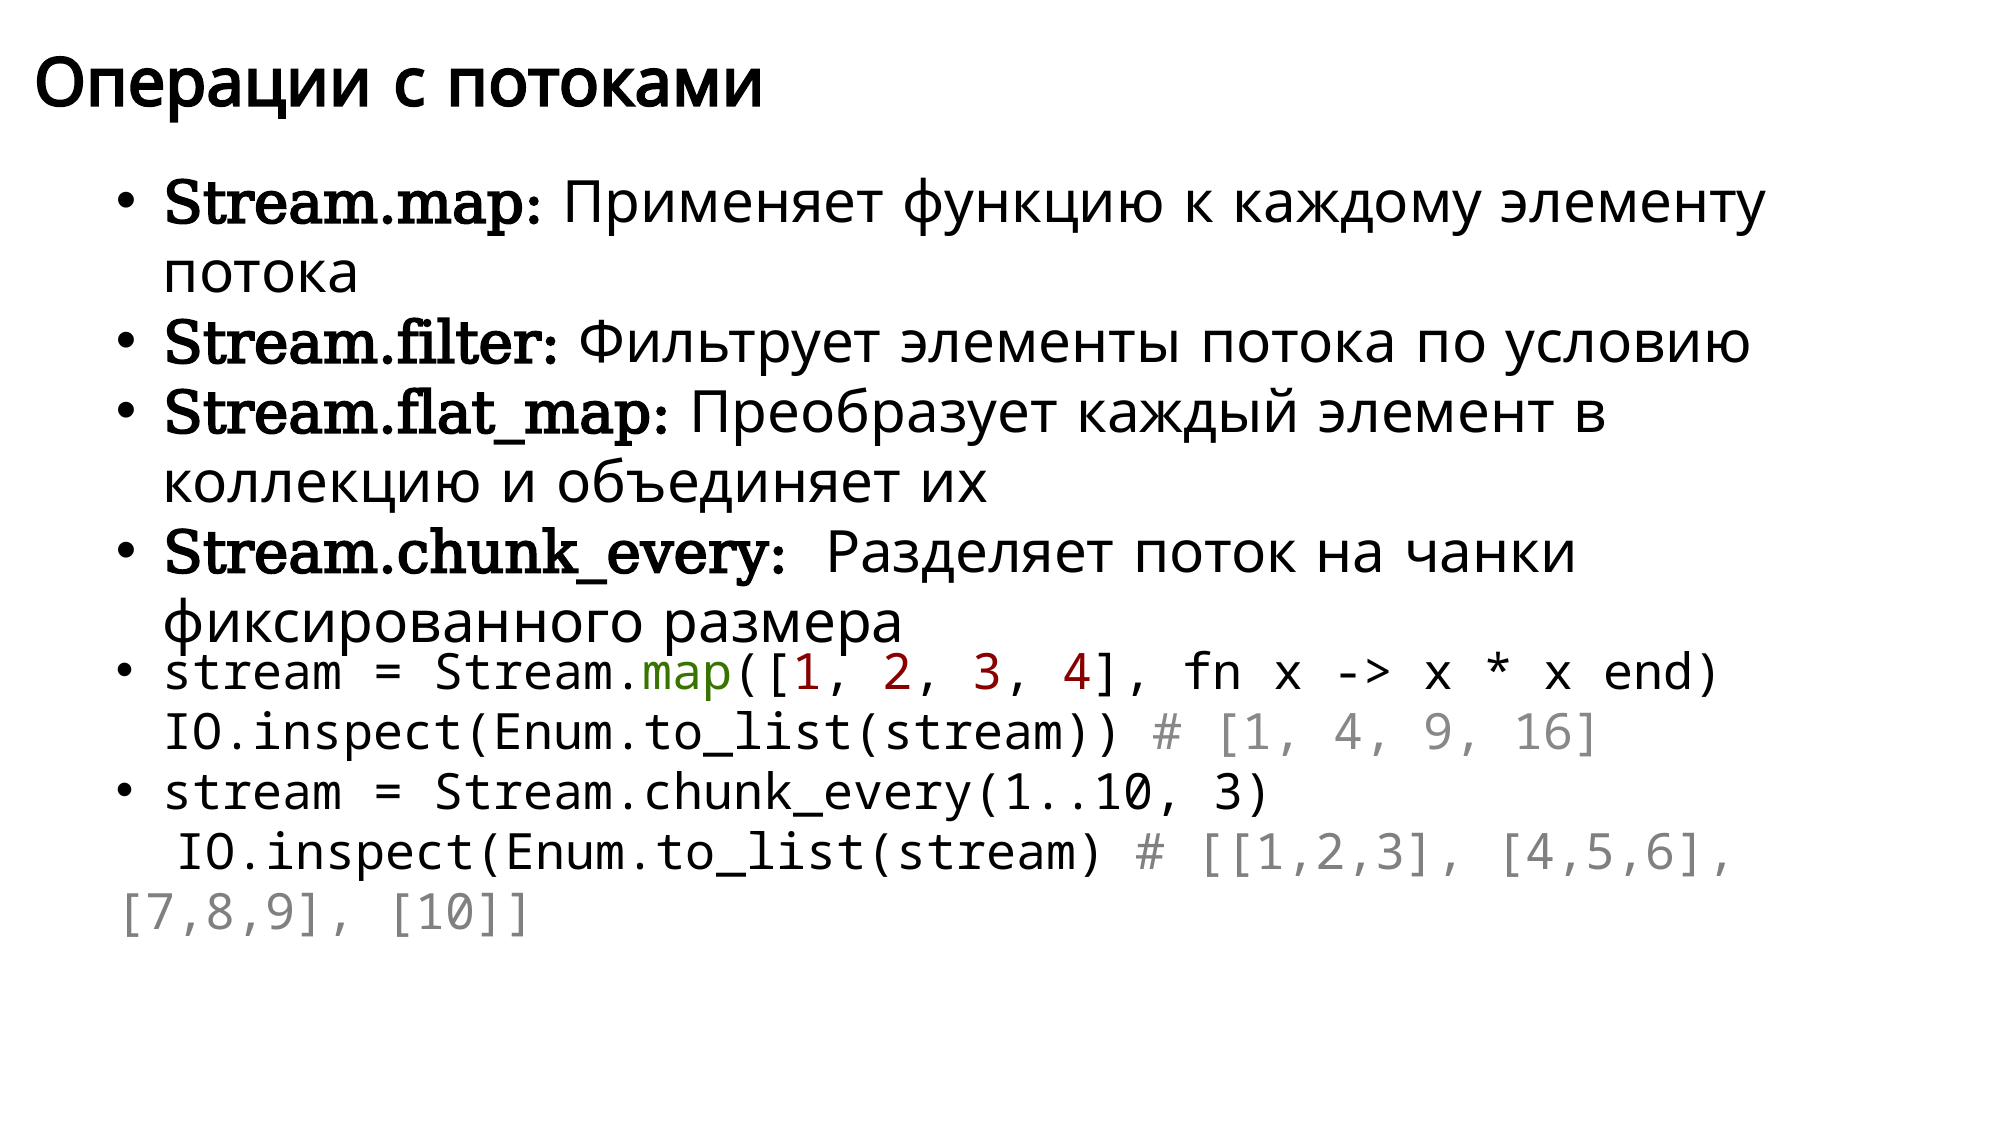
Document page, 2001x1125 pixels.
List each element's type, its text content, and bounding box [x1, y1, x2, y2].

text_box Операции с потоками [19, 31, 2000, 127]
text_box Stream.map: Применяет функцию к каждому элементу потока Stream.filter: Фильтрует элементы потока по условию Stream.flat_map: Преобразует каждый элемент в коллекцию и объединяет их Stream.chunk_every: Разделяет поток на чанки фиксированного размера [101, 156, 1949, 632]
text_box stream = Stream.map([1, 2, 3, 4], fn x -> x * x end) IO.inspect(Enum.to_list(stream)) # [1, 4, 9, 16] stream = Stream.chunk_every(1..10, 3) IO.inspect(Enum.to_list(stream) # [[1,2,3], [4,5,6], [7,8,9], [10]] [101, 632, 1949, 947]
